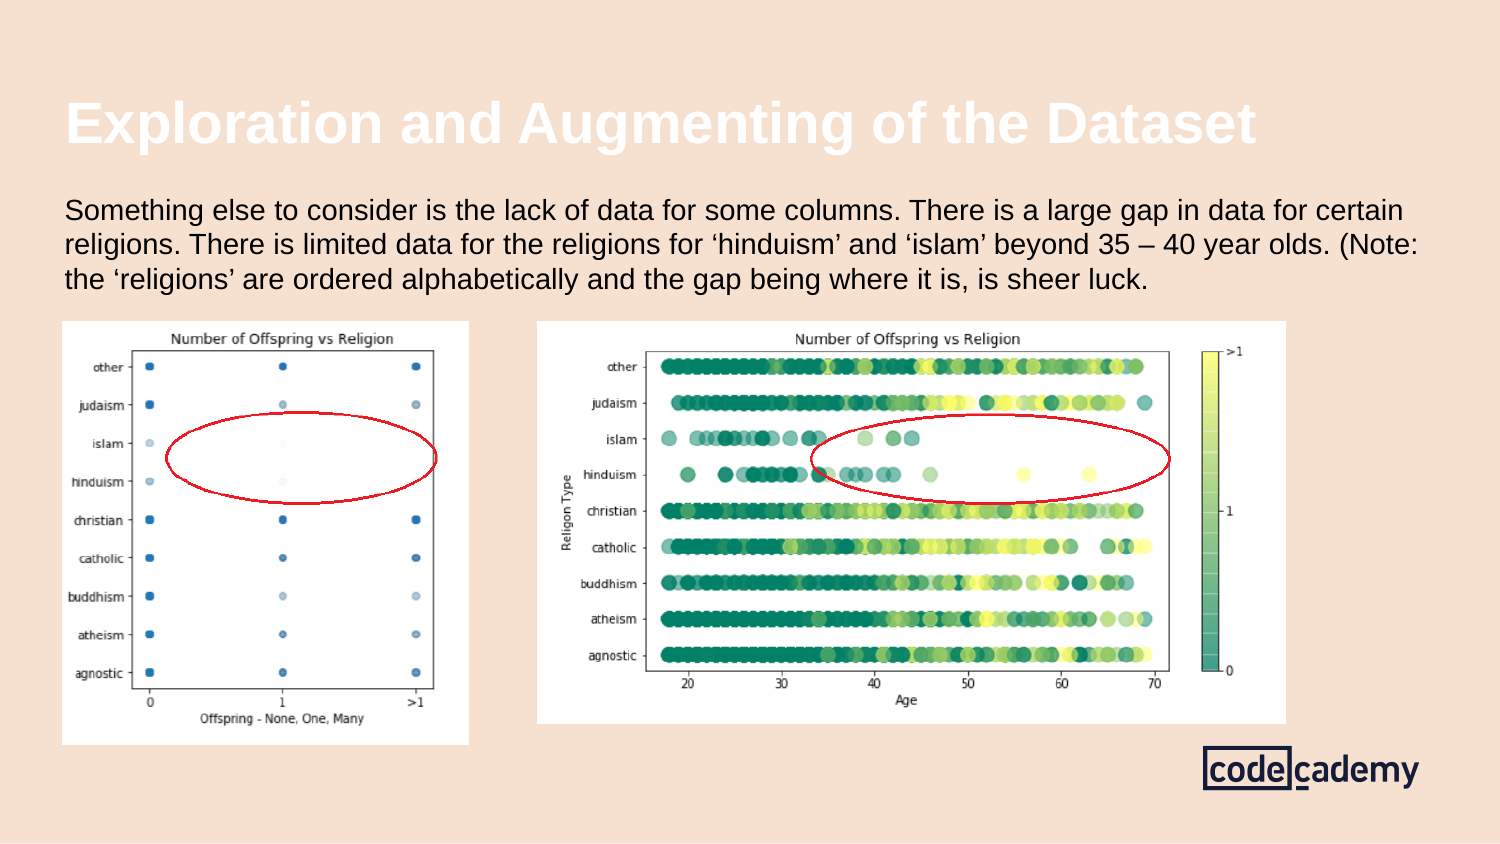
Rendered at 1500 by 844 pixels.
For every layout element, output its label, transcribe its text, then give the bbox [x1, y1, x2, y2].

picture [62, 321, 469, 745]
text_box [0, 0, 1500, 844]
text_box [1184, 696, 1438, 840]
picture [537, 321, 1286, 725]
title Exploration and Augmenting of the Dataset [63, 82, 1263, 189]
text_box Something else to consider is the lack of data for some columns. There is a large gap in data for certain religions. There is limited data for the religions for ‘hinduism’ and ‘islam’ beyond 35 – 40 year olds. (Note: the ‘religions’ are ordered alphabetically and the gap being where it is, is sheer luck. [62, 189, 1435, 296]
